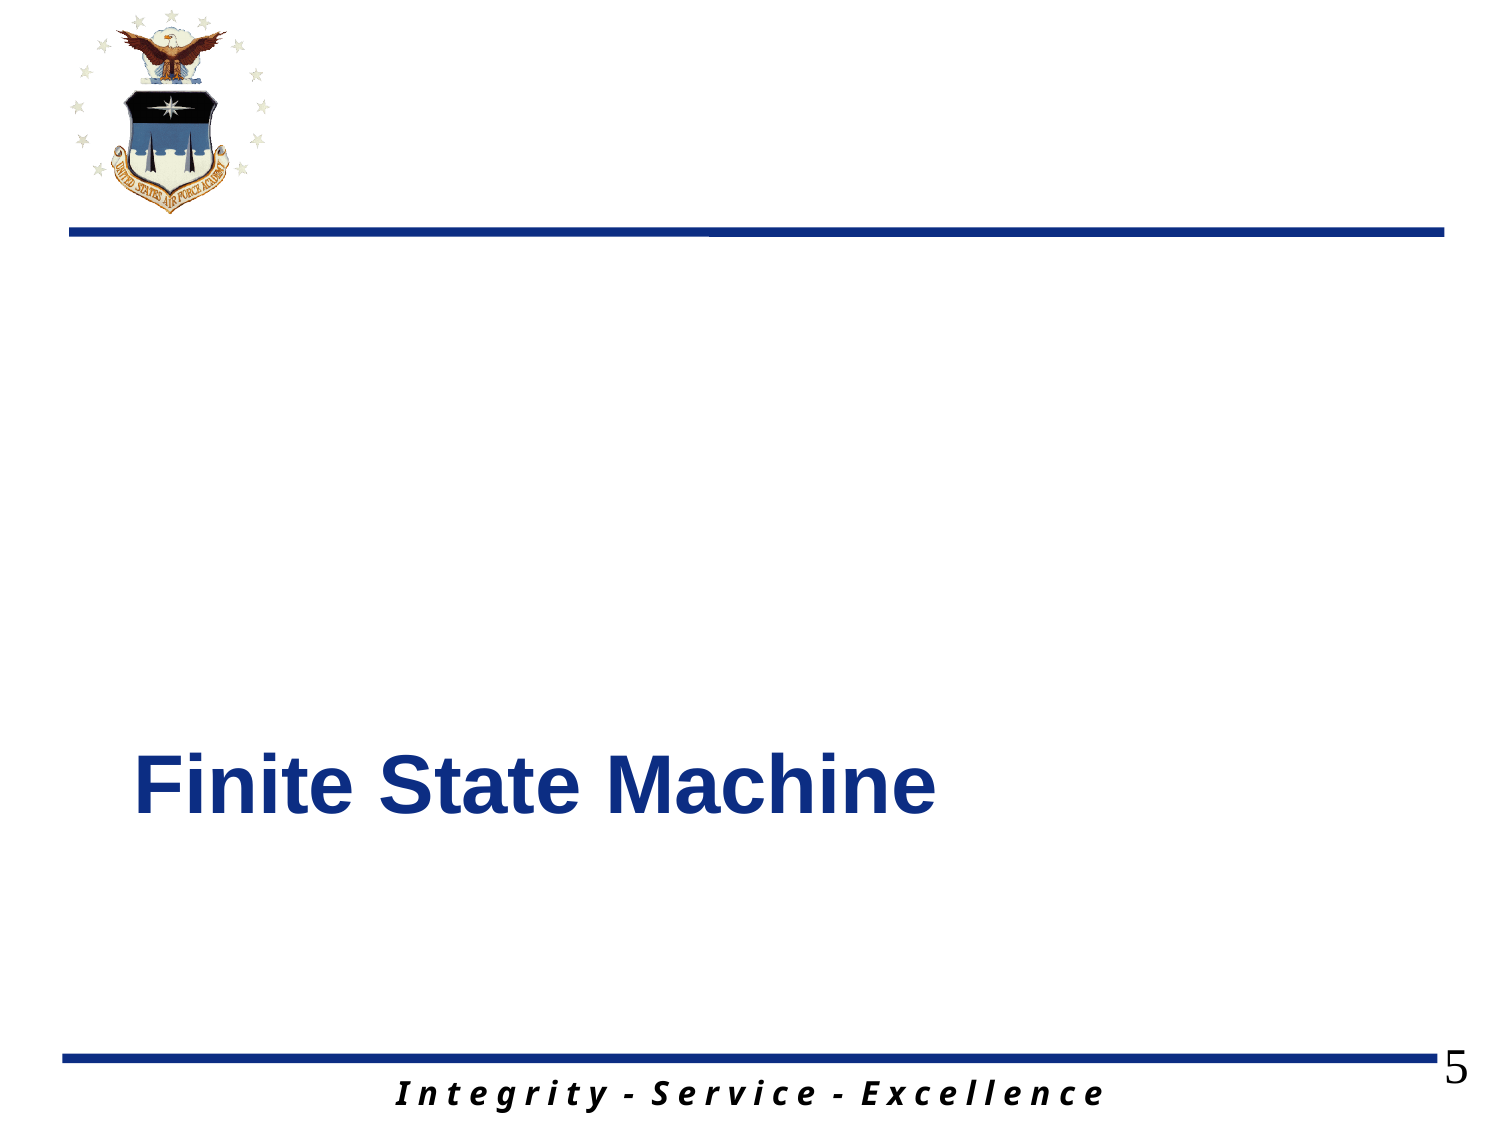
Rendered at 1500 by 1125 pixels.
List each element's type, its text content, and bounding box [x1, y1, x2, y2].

picture [63, 0, 275, 222]
title Finite State Machine [118, 722, 1394, 947]
slide_number 5 [1133, 1025, 1484, 1105]
